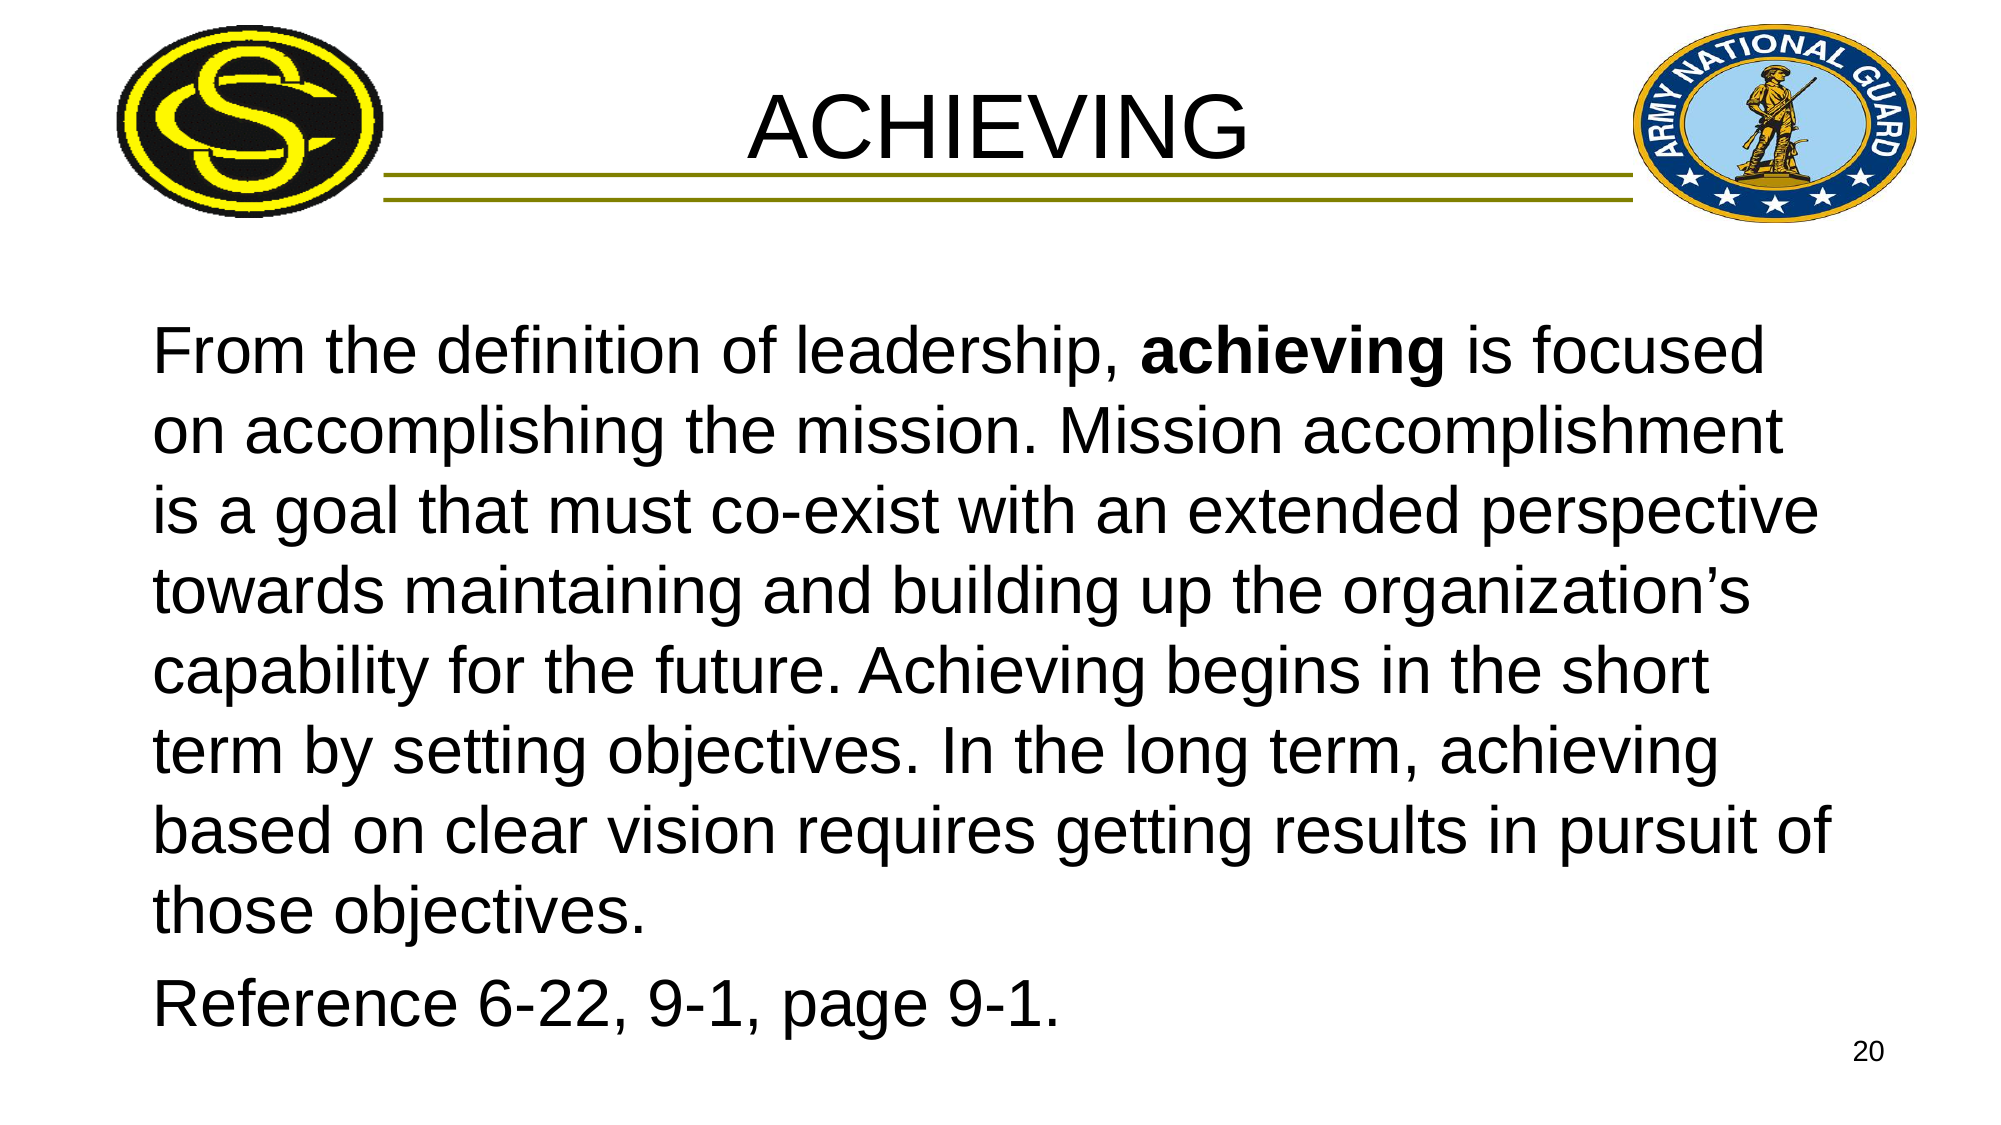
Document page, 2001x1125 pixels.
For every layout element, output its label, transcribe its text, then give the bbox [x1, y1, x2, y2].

list From the definition of leadership, achieving is focused on accomplishing the mission. Mission accomplishment is a goal that must co-exist with an extended perspective towards maintaining and building up the organization’s capability for the future. Achieving begins in the short term by setting objectives. In the long term, achieving based on clear vision requires getting results in pursuit of those objectives. Reference 6-22, 9-1, page 9-1. [137, 299, 1863, 1014]
title ACHIEVING [137, 59, 1863, 278]
slide_number 20 [1433, 1024, 1900, 1103]
picture [1633, 24, 1917, 223]
